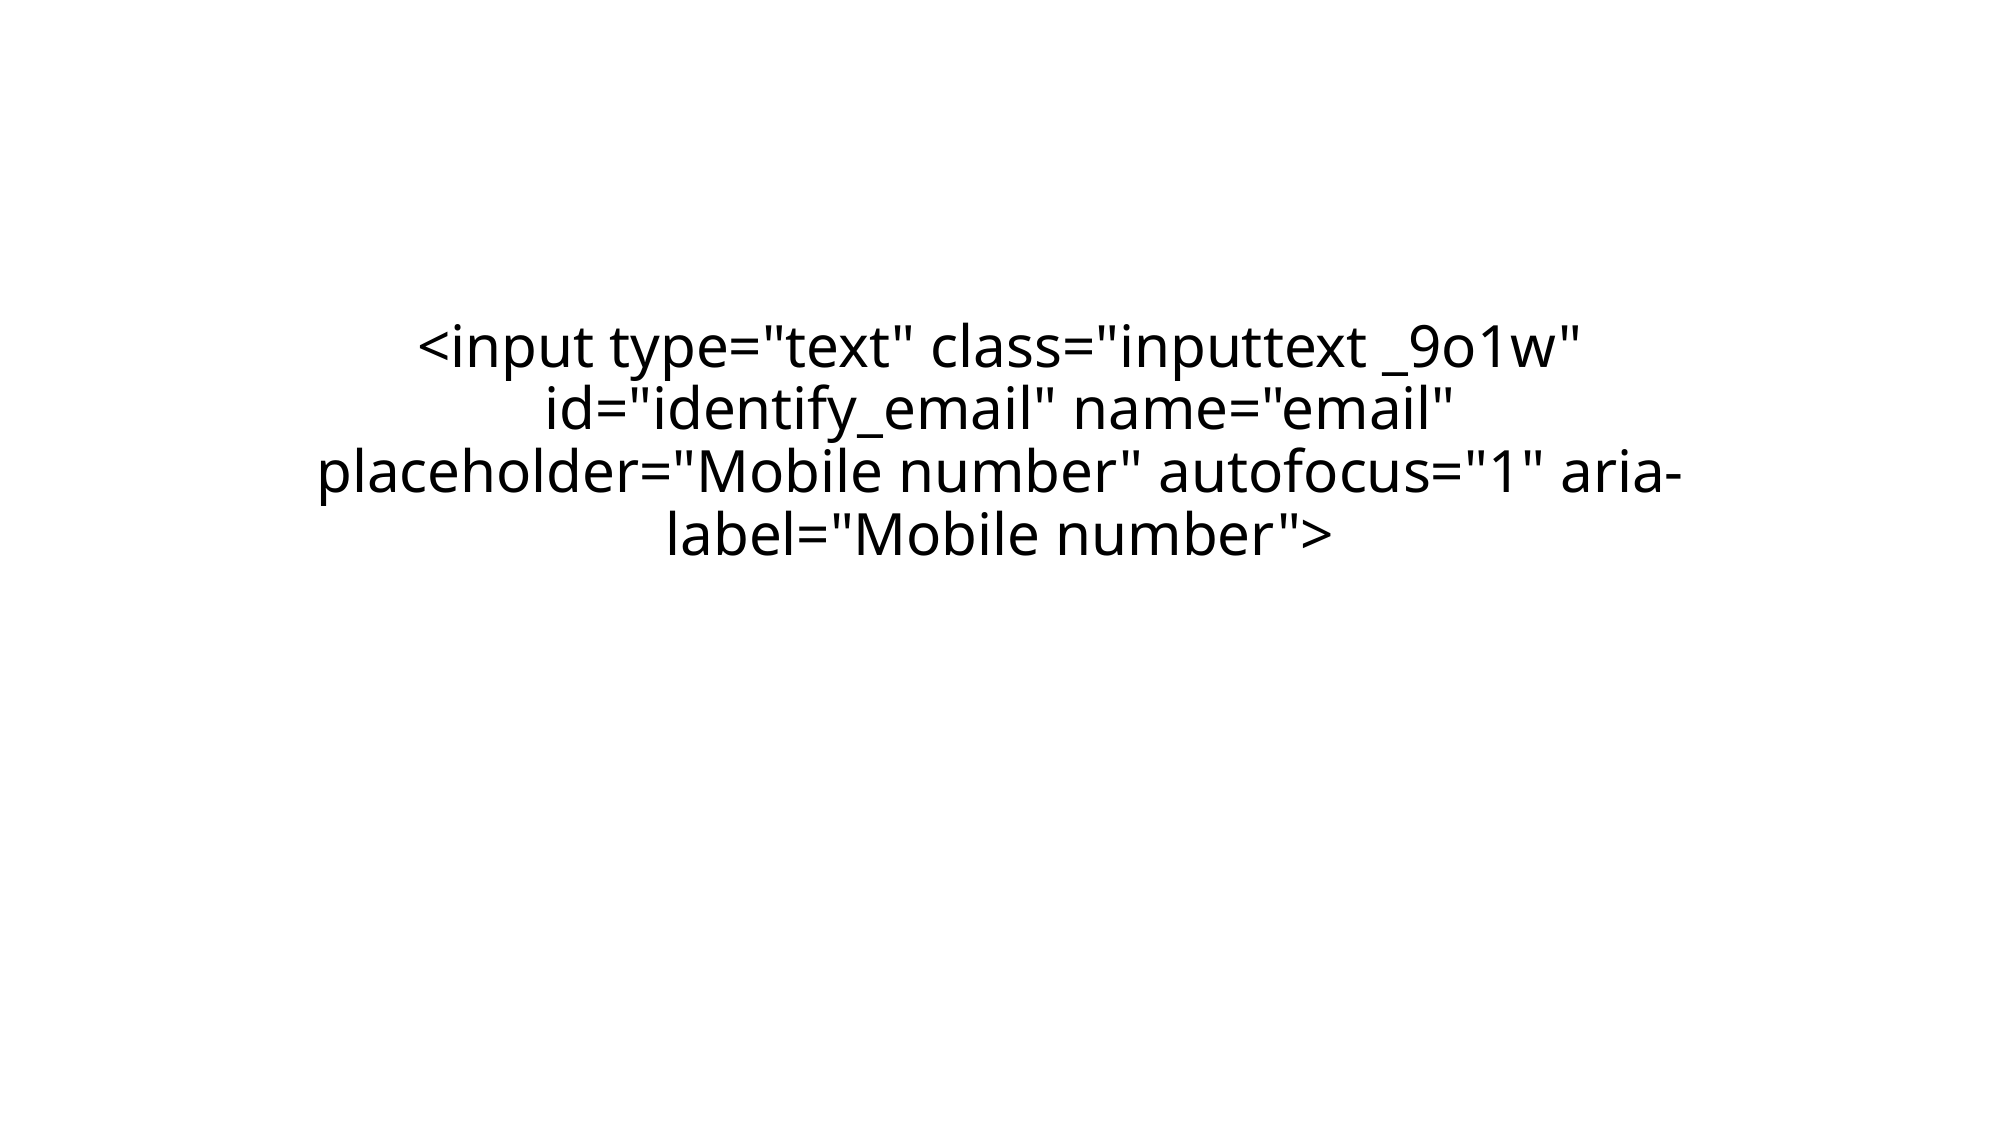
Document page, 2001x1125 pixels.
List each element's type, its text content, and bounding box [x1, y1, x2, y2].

title <input type="text" class="inputtext _9o1w" id="identify_email" name="email" placeholder="Mobile number" autofocus="1" aria-label="Mobile number"> [249, 184, 1750, 576]
